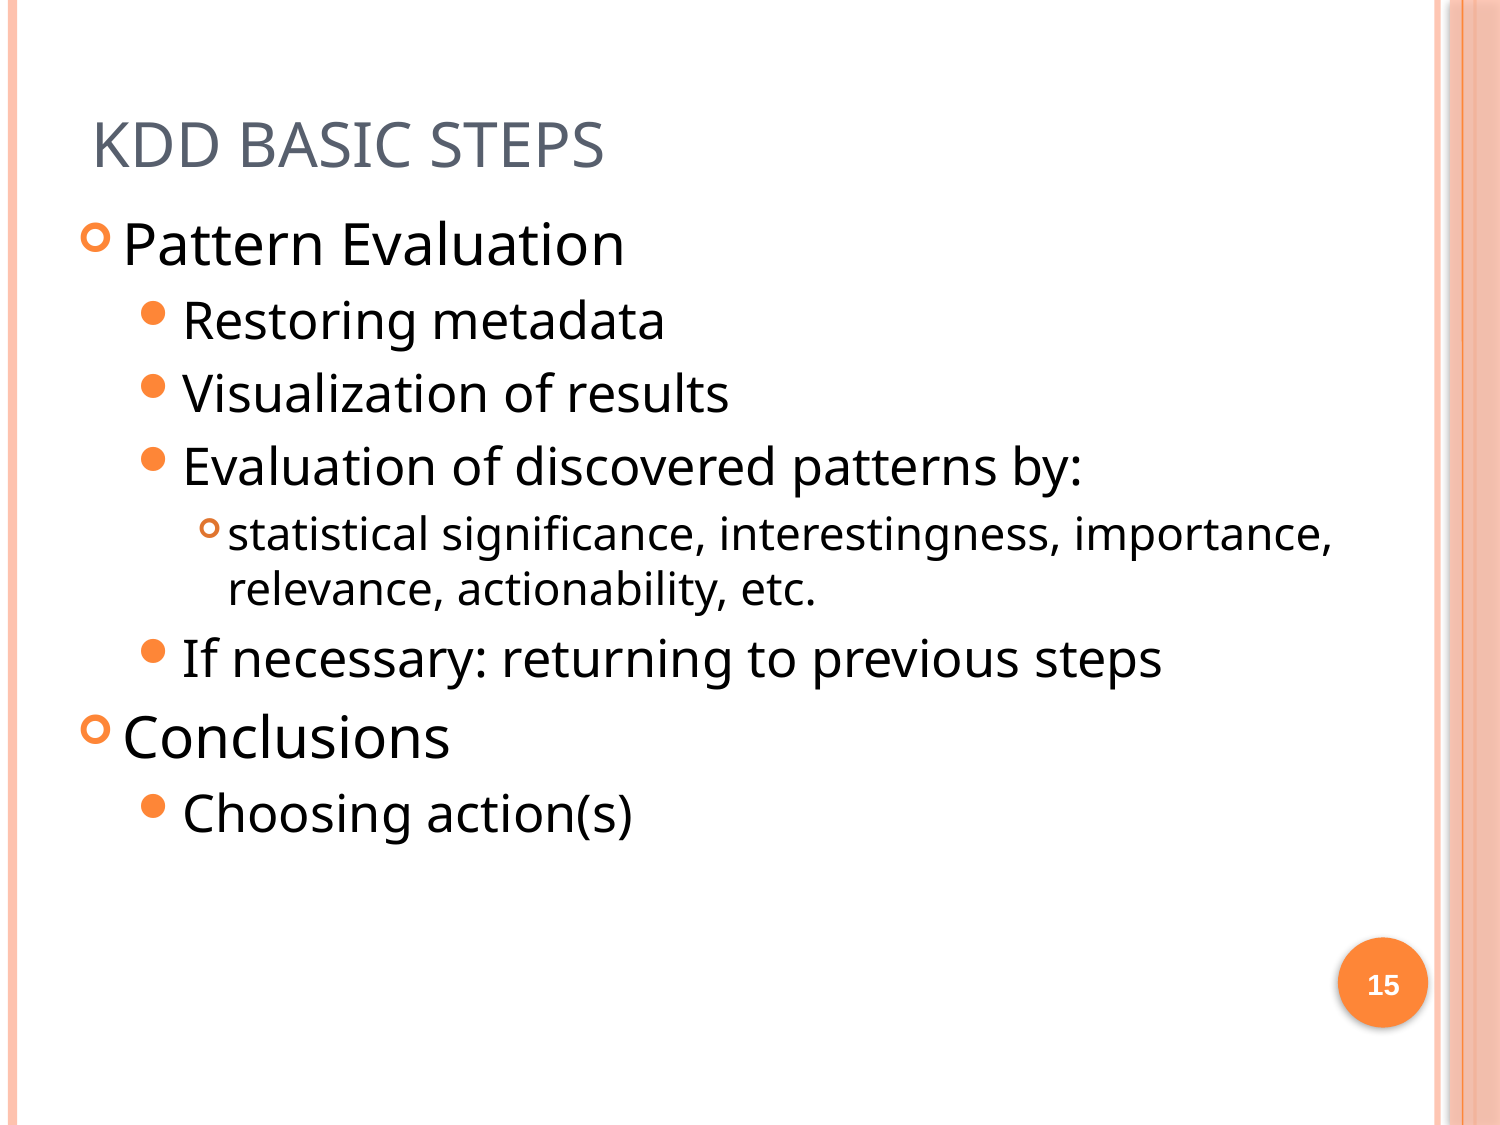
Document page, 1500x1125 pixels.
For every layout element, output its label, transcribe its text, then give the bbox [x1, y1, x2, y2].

list Pattern Evaluation Restoring metadata Visualization of results Evaluation of discovered patterns by: statistical significance, interestingness, importance, relevance, actionability, etc. If necessary: returning to previous steps Conclusions Choosing action(s) [62, 199, 1413, 1027]
slide_number 15 [1333, 940, 1434, 1026]
title KDD Basic Steps [76, 0, 1302, 188]
